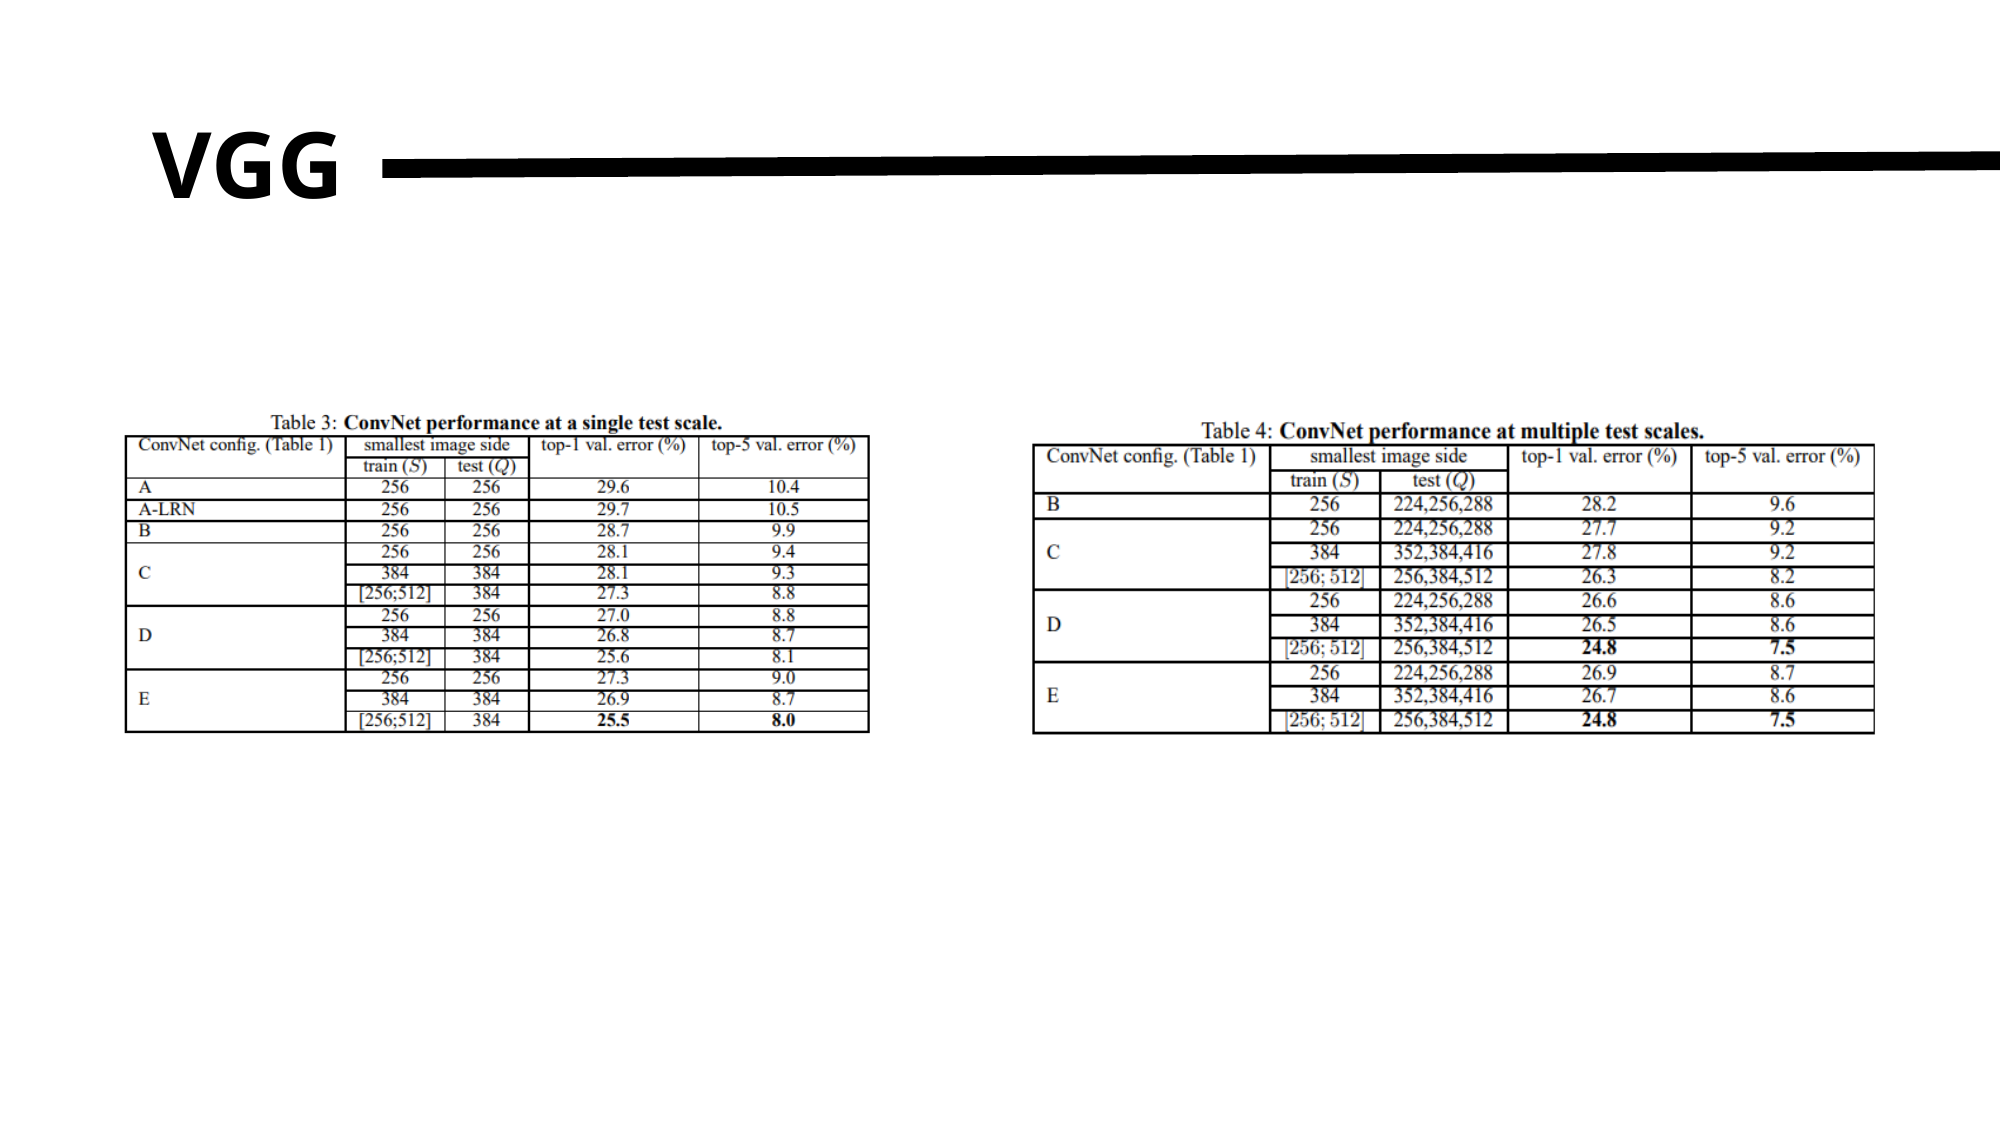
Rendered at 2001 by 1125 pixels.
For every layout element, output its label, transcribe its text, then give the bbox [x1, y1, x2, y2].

picture [105, 401, 884, 752]
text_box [382, 160, 2000, 169]
picture [1016, 401, 1894, 752]
title VGG [137, 59, 383, 278]
